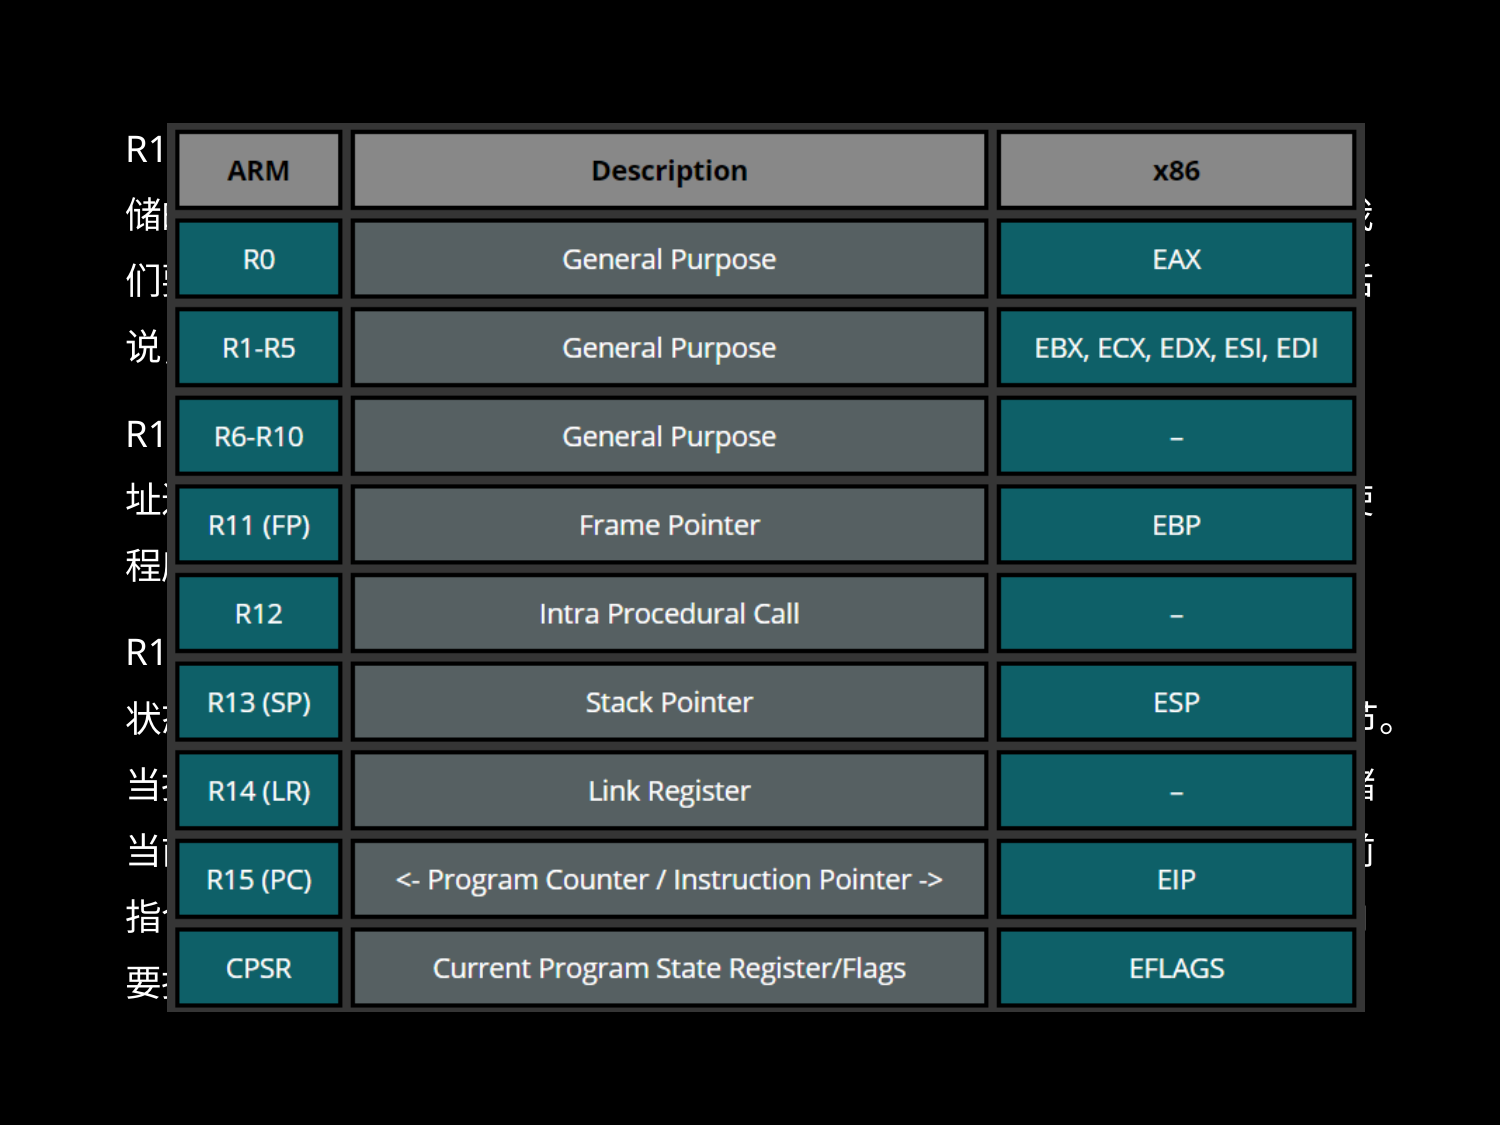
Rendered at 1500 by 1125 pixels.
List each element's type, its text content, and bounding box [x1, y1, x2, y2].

list R13：SP（堆栈指针）。堆栈指针指向堆栈的顶部。堆栈是用于函数特定存储的内存区域，函数返回时将对其进行回收。因此，通过从堆栈指针中减去我们要分配的值（以字节为单位），堆栈指针可用于在堆栈上分配空间。换句话说，如果我们要分配一个32位值，则从堆栈指针中减去4 R14：LR（链接寄存器）。进行功能调用时，链接寄存器将使用一个内存地址进行更新，该内存地址引用了从其开始该功能的下一条指令。这样做可以使程序返回到“父”函数，该子函数在“子”函数完成后启动“子”函数调用 R15：PC（程序计数器）。程序计数器自动增加执行指令的大小。在ARM状态下，此大小始终为4个字节，在THUMB模式下，此大小始终为2个字节。当执行转移指令时，PC保留目标地址。在执行期间，PC在ARM状态下存储当前指令的地址加8（两个ARM指令），在Thumb（v1）状态下存储当前指令的地址加4（两个Thumb指令）。这与x86不同，x86中PC始终指向要执行的下一条指令 [110, 96, 1397, 1039]
picture [167, 123, 1365, 1012]
